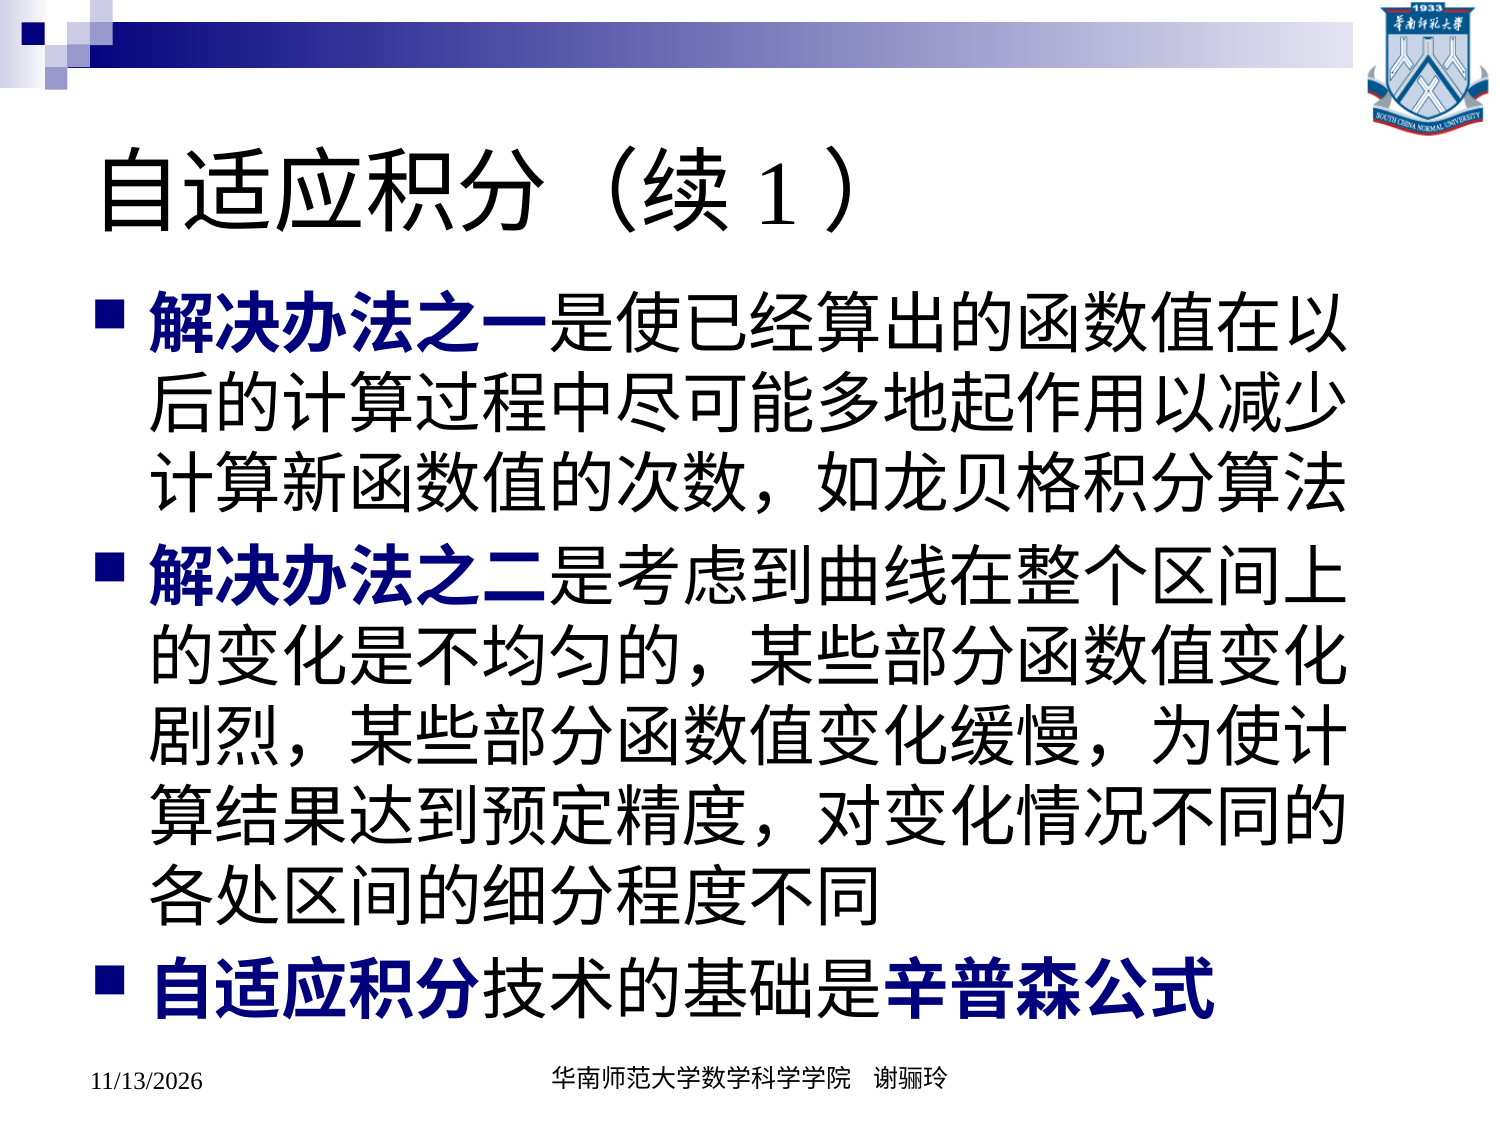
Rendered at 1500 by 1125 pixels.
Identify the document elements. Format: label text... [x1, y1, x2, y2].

picture [1353, 0, 1500, 142]
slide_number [74, 1024, 426, 1103]
title 自适应积分（续1） [75, 75, 1425, 300]
footer 华南师范大学数学科学学院 谢骊玲 [512, 1024, 988, 1101]
list 解决办法之一是使已经算出的函数值在以后的计算过程中尽可能多地起作用以减少计算新函数值的次数，如龙贝格积分算法 解决办法之二是考虑到曲线在整个区间上的变化是不均匀的，某些部分函数值变化剧烈，某些部分函数值变化缓慢，为使计算结果达到预定精度，对变化情况不同的各处区间的细分程度不同 自适应积分技术的基础是辛普森公式 [76, 273, 1427, 911]
